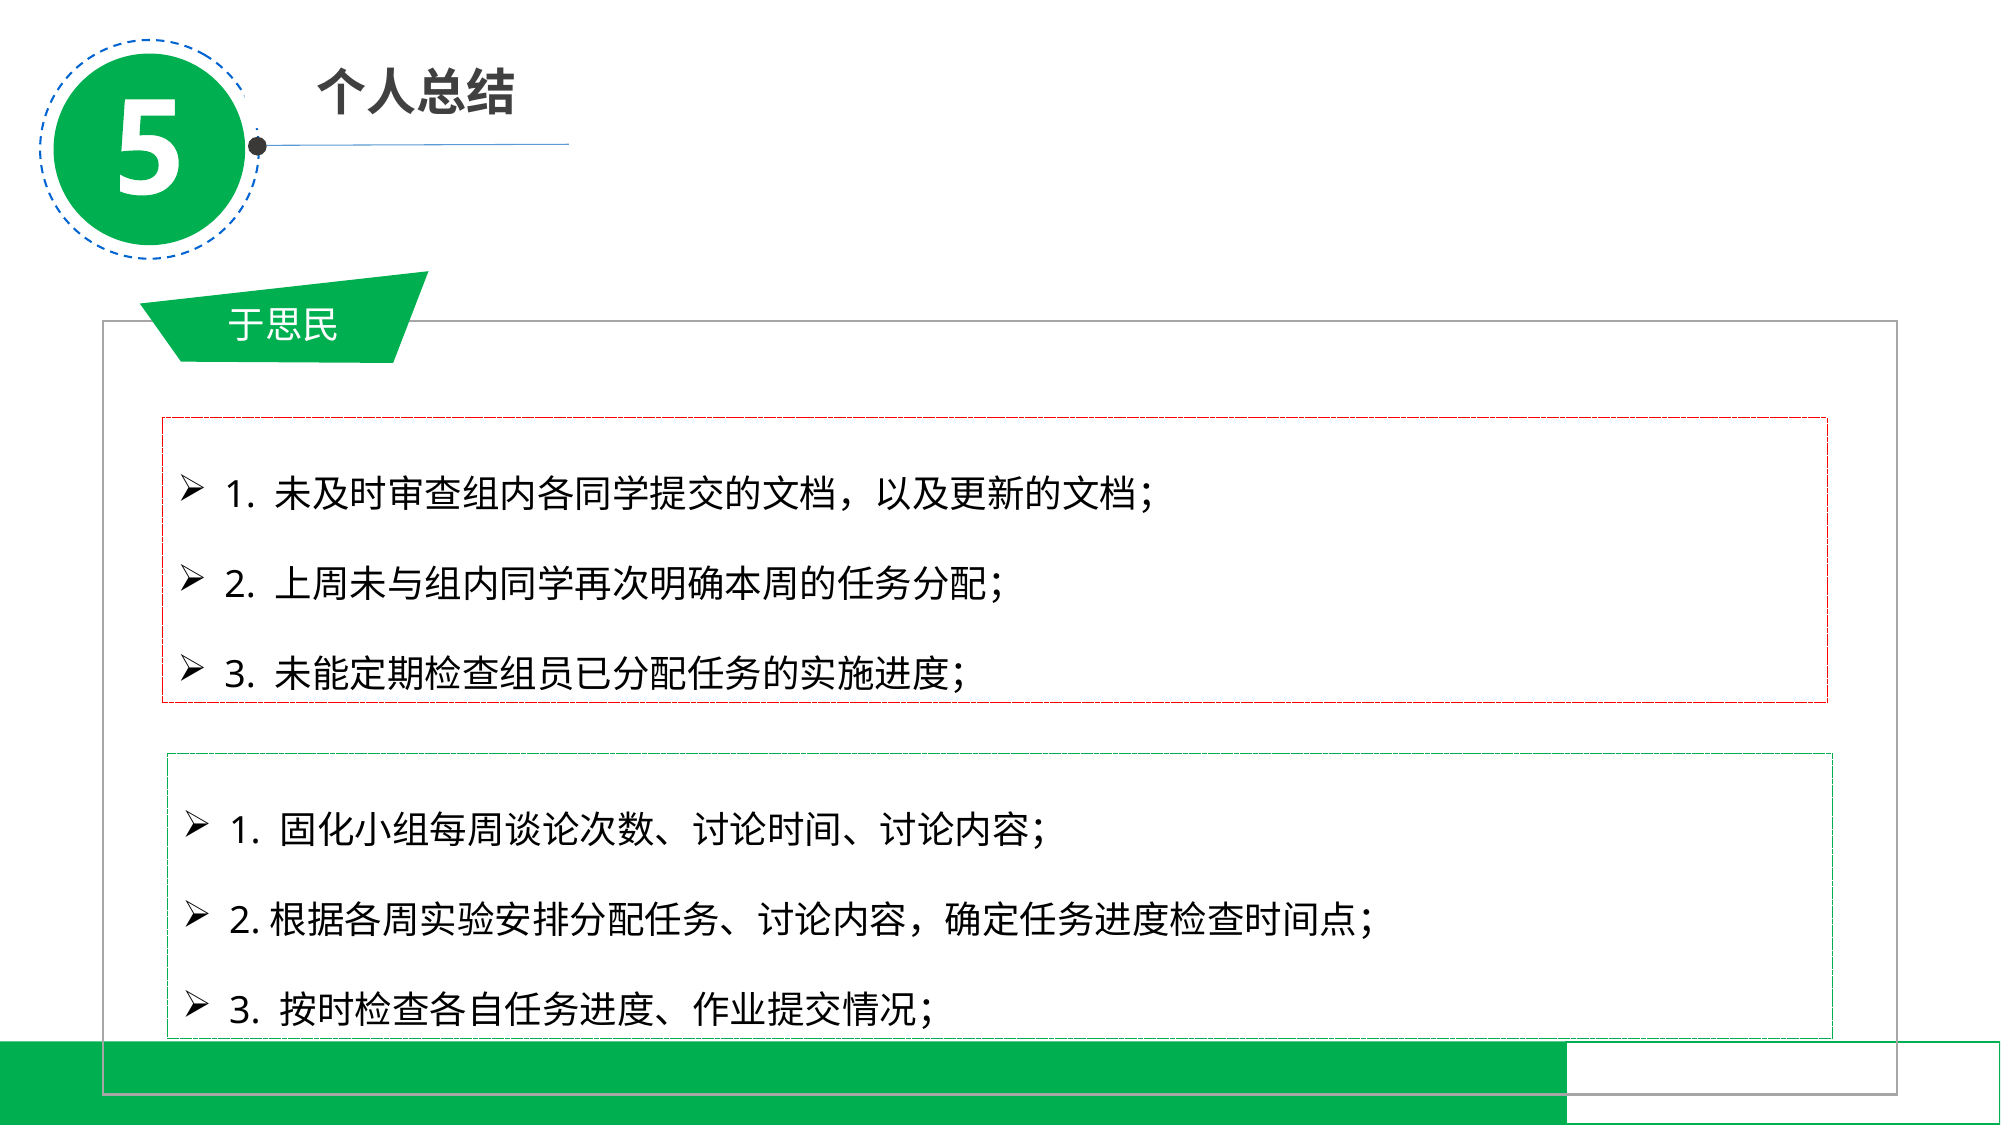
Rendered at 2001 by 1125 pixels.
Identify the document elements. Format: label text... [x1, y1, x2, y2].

text_box 1. 未及时审查组内各同学提交的文档，以及更新的文档； 2. 上周未与组内同学再次明确本周的任务分配； 3. 未能定期检查组员已分配任务的实施进度； [162, 417, 1828, 703]
text_box 个人总结 [244, 53, 905, 129]
text_box [53, 53, 246, 246]
text_box [246, 135, 268, 157]
text_box [39, 38, 260, 260]
text_box 1. 固化小组每周谈论次数、讨论时间、讨论内容； 2.根据各周实验安排分配任务、讨论内容，确定任务进度检查时间点； 3. 按时检查各自任务进度、作业提交情况； [167, 753, 1833, 1039]
text_box 于思民 [137, 269, 431, 364]
text_box [102, 320, 1898, 1096]
